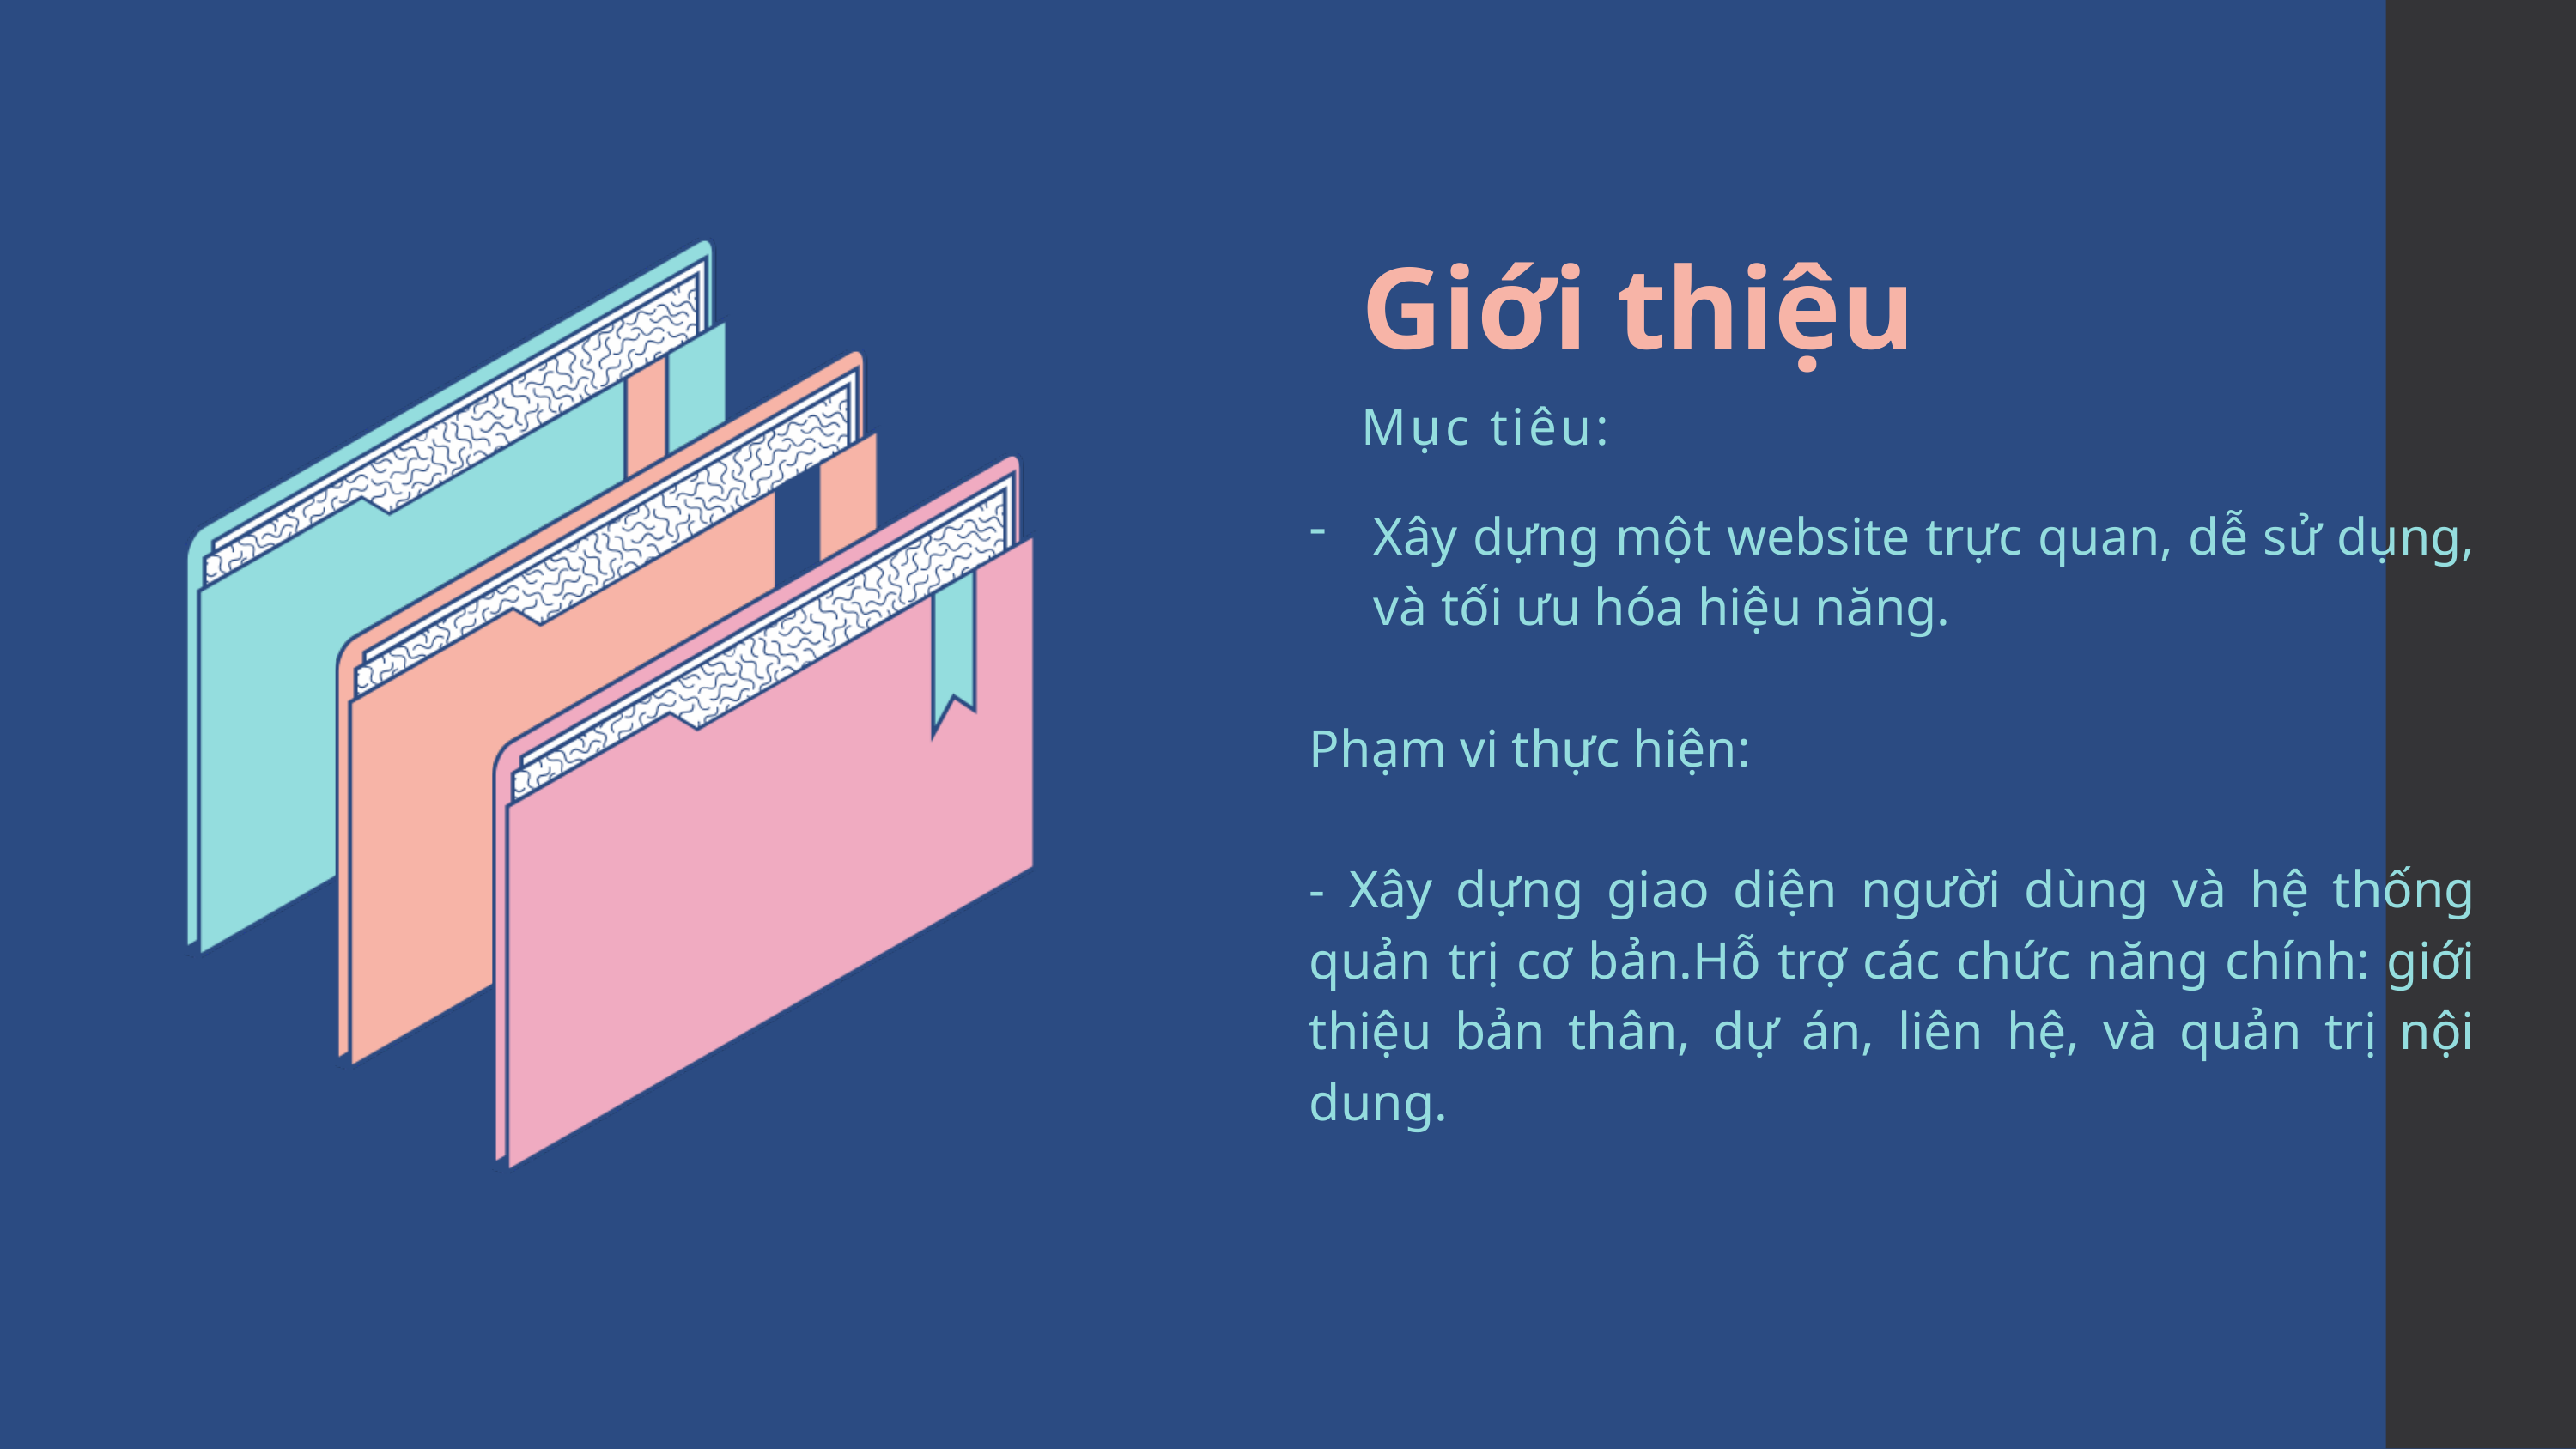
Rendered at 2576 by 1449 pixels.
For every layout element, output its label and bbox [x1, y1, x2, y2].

text_box [492, 452, 1039, 1174]
text_box [184, 237, 731, 959]
text_box [1266, 235, 2477, 1142]
text_box [335, 349, 882, 1070]
